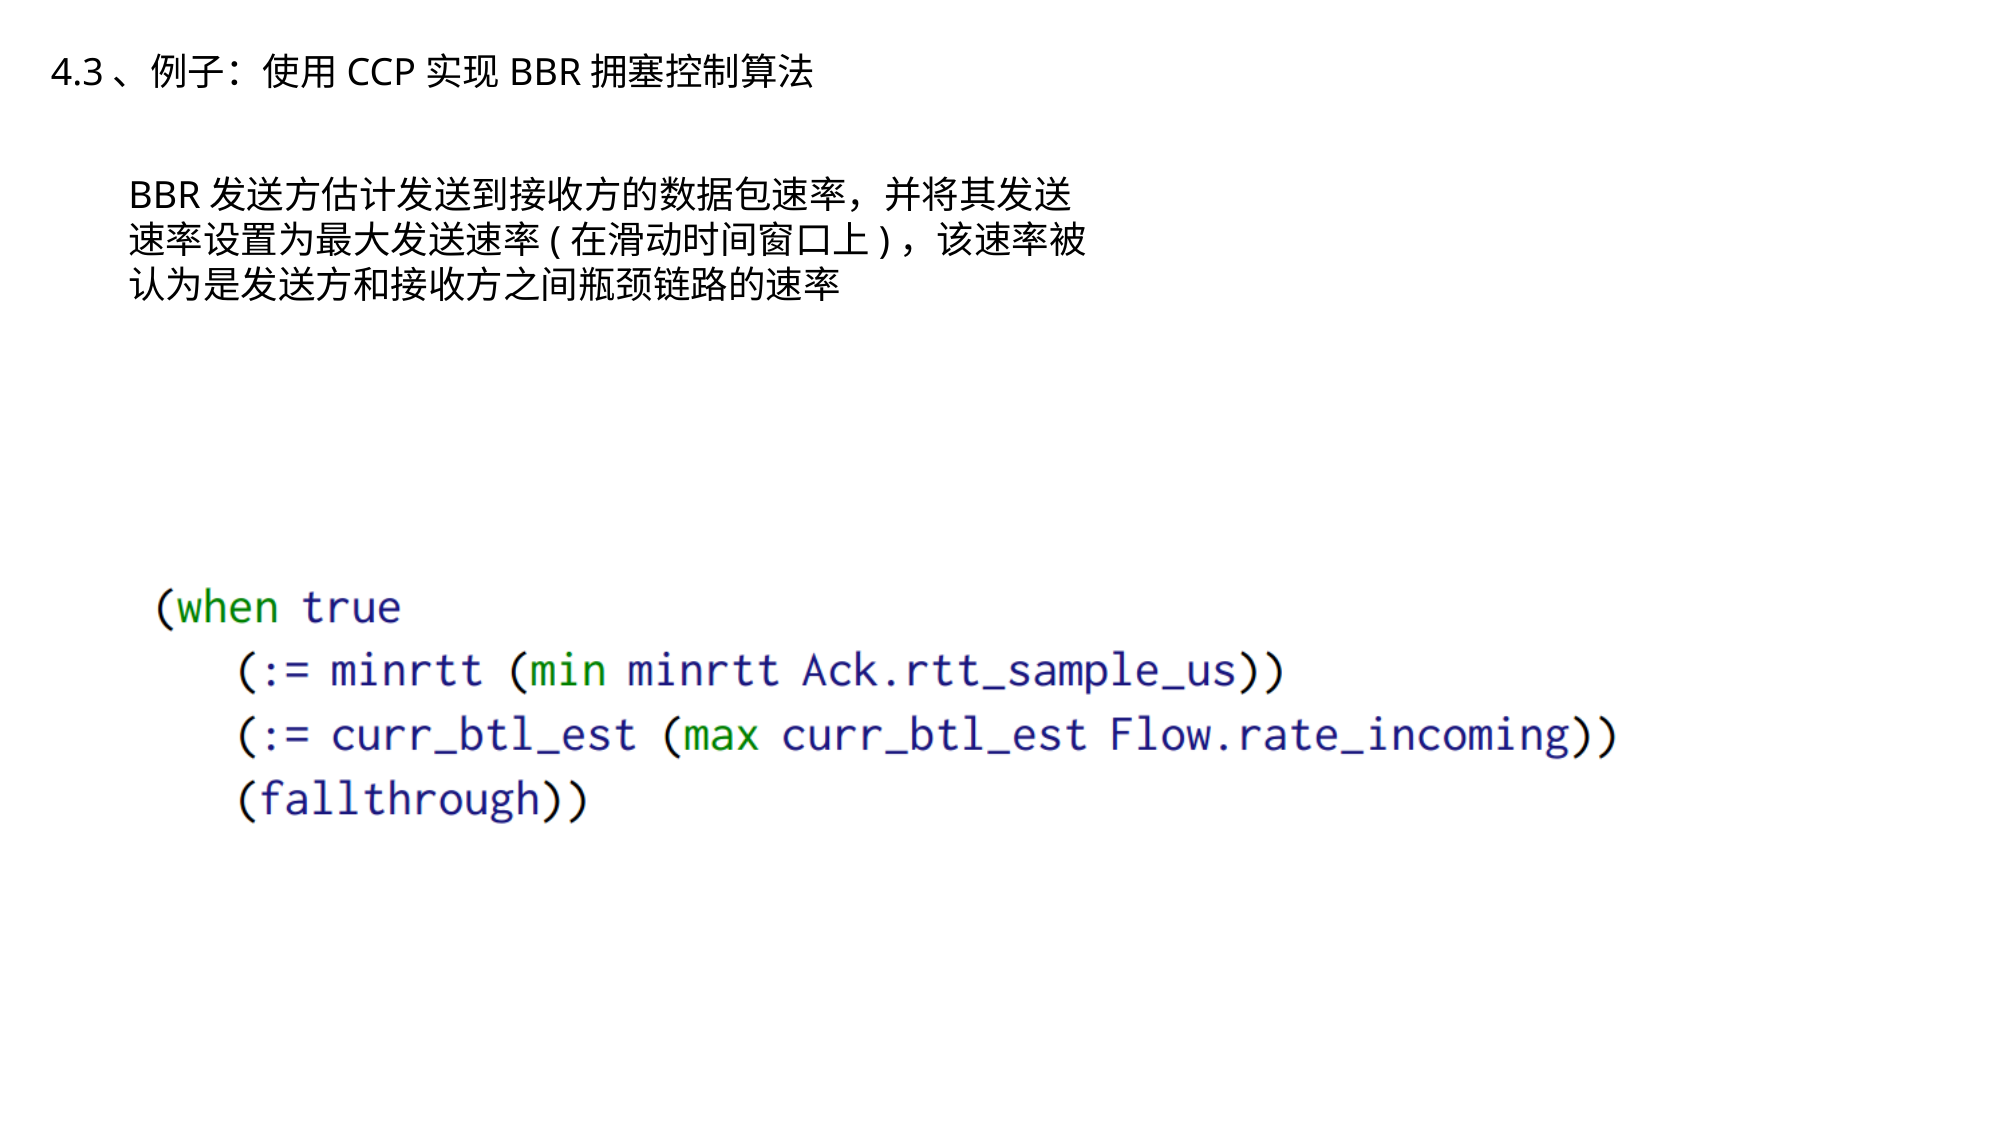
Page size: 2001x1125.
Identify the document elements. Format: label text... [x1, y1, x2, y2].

text_box BBR发送方估计发送到接收方的数据包速率，并将其发送速率设置为最大发送速率(在滑动时间窗口上)，该速率被认为是发送方和接收方之间瓶颈链路的速率 [113, 164, 1114, 314]
text_box 4.3、例子：使用CCP实现BBR拥塞控制算法 [36, 40, 1036, 101]
picture [125, 562, 1665, 848]
